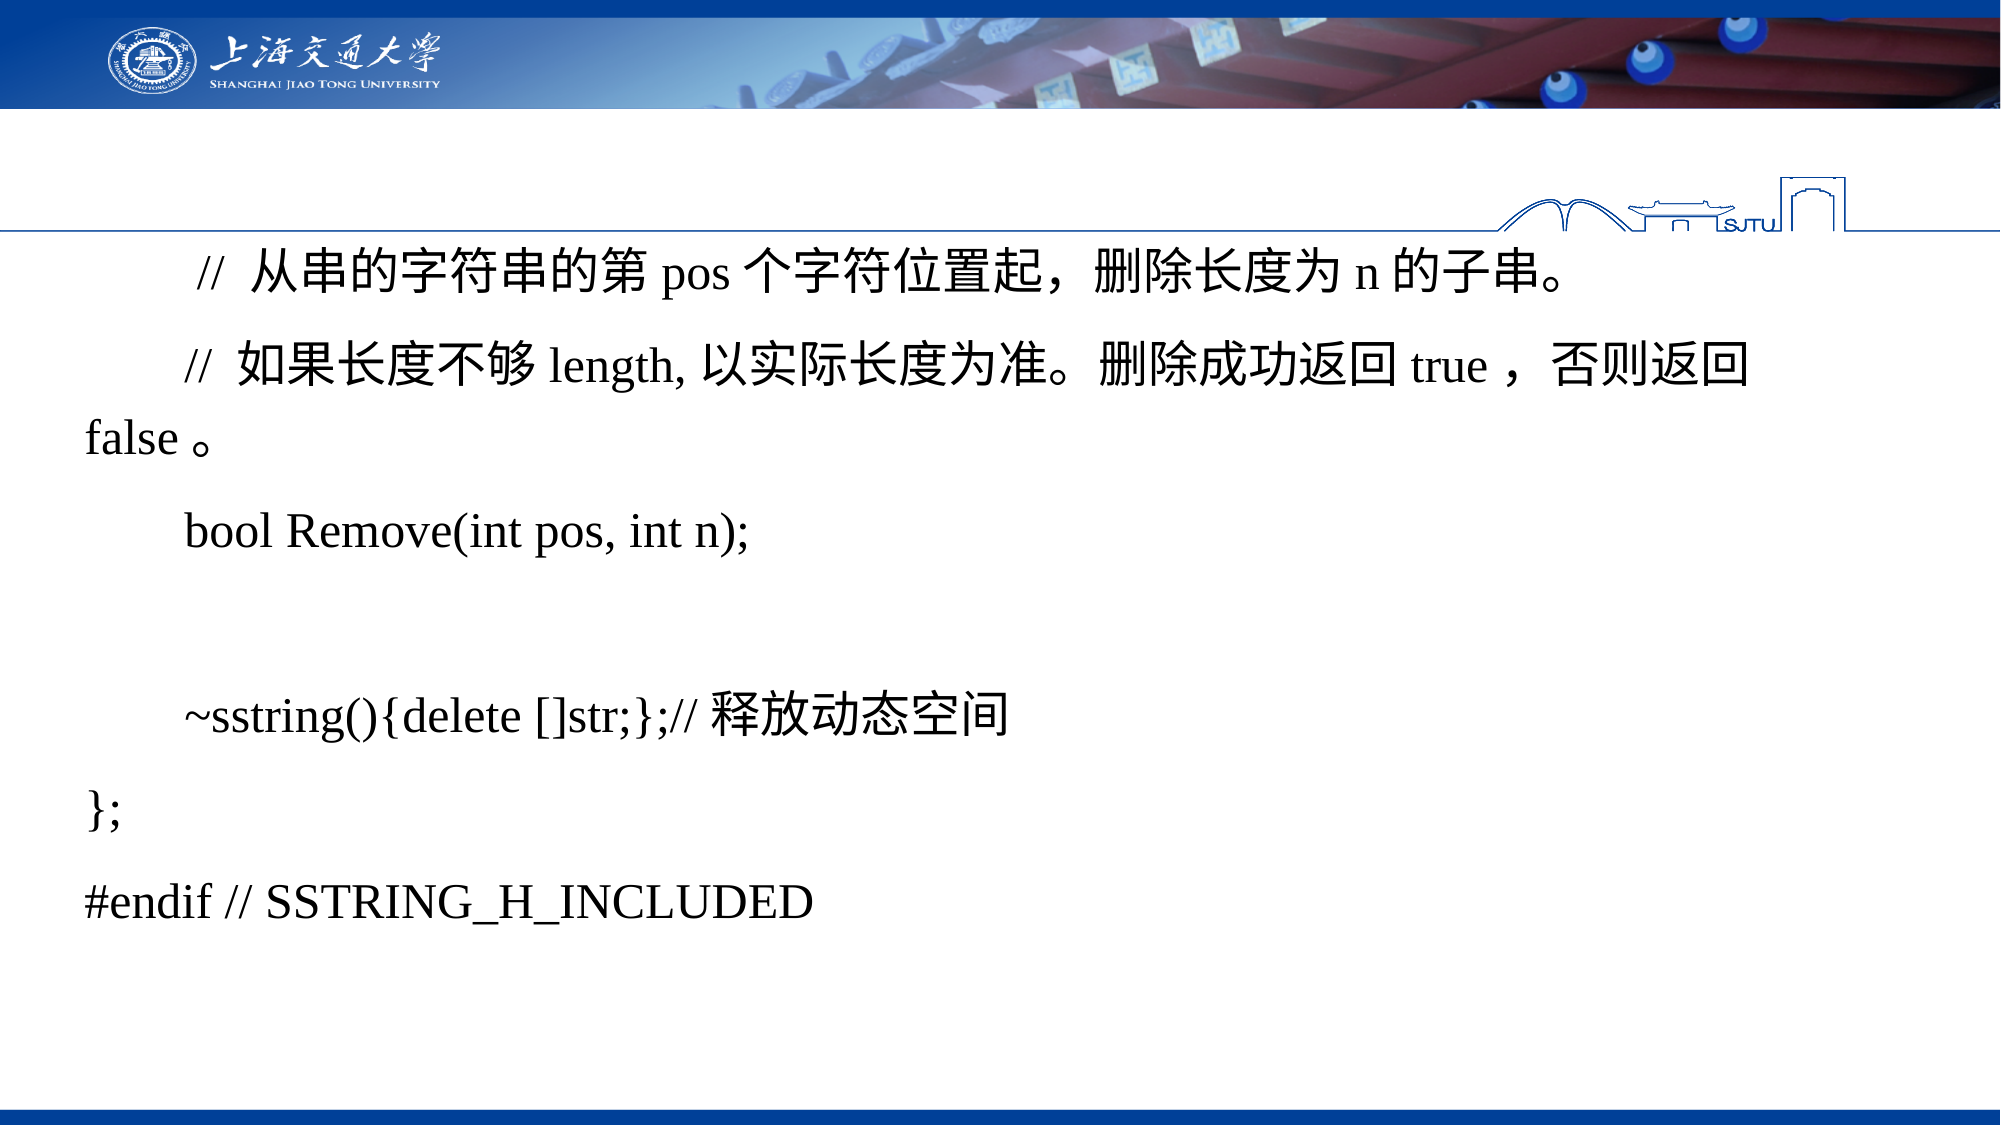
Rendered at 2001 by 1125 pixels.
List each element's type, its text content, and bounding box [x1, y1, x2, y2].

list // 从串的字符串的第pos个字符位置起，删除长度为n的子串。 // 如果长度不够length,以实际长度为准。删除成功返回true，否则返回false。 bool Remove(int pos, int n); ~sstring(){delete []str;};//释放动态空间 }; #endif // SSTRING_H_INCLUDED [69, 219, 1901, 972]
picture [0, 0, 2001, 109]
